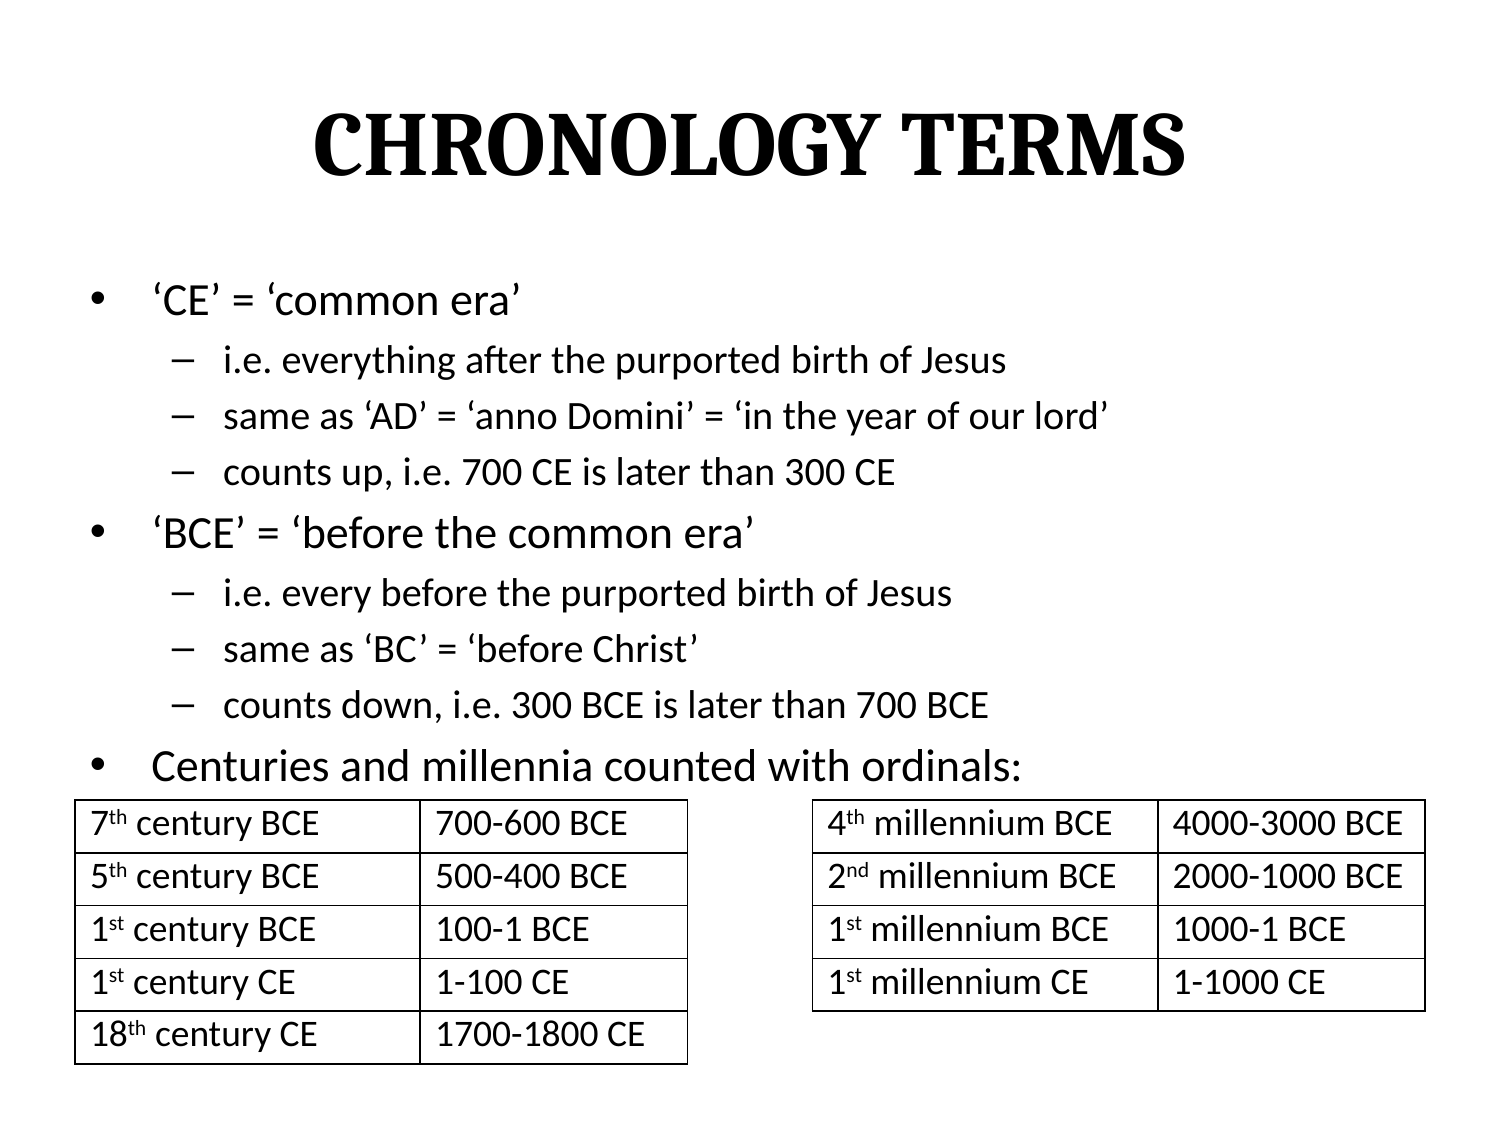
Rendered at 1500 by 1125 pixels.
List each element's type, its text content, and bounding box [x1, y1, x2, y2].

table_cell 18th century CE [76, 1012, 419, 1063]
text_box Chronology Terms [75, 45, 1425, 233]
table_header 700-600 BCE [421, 801, 687, 852]
table_cell 2000-1000 BCE [1159, 854, 1424, 905]
table_cell 1st century CE [76, 959, 419, 1010]
table_cell 5th century BCE [76, 854, 419, 905]
table_header 4000-3000 BCE [1159, 801, 1424, 852]
text_box ‘CE’ = ‘common era’ i.e. everything after the purported birth of Jesus same as ‘AD’ = ‘anno Domini’ = ‘in the year of our lord’ counts up, i.e. 700 CE is later than 300 CE ‘BCE’ = ‘before the common era’ i.e. every before the purported birth of Jesus same as ‘BC’ = ‘before Christ’ counts down, i.e. 300 BCE is later than 700 BCE Centuries and millennia counted with ordinals: [75, 262, 1425, 800]
table_cell 1-100 CE [421, 959, 687, 1010]
table_header 7th century BCE [76, 801, 419, 852]
table_cell 1st millennium CE [813, 959, 1157, 1010]
table_cell 1st millennium BCE [813, 906, 1157, 958]
table_cell 100-1 BCE [421, 906, 687, 958]
table_header 4th millennium BCE [813, 801, 1157, 852]
table_cell 1000-1 BCE [1159, 906, 1424, 958]
table_cell 1st century BCE [76, 906, 419, 958]
table_cell 2nd millennium BCE [813, 854, 1157, 905]
table_cell 500-400 BCE [421, 854, 687, 905]
table_cell 1700-1800 CE [421, 1012, 687, 1063]
table_cell 1-1000 CE [1159, 959, 1424, 1010]
